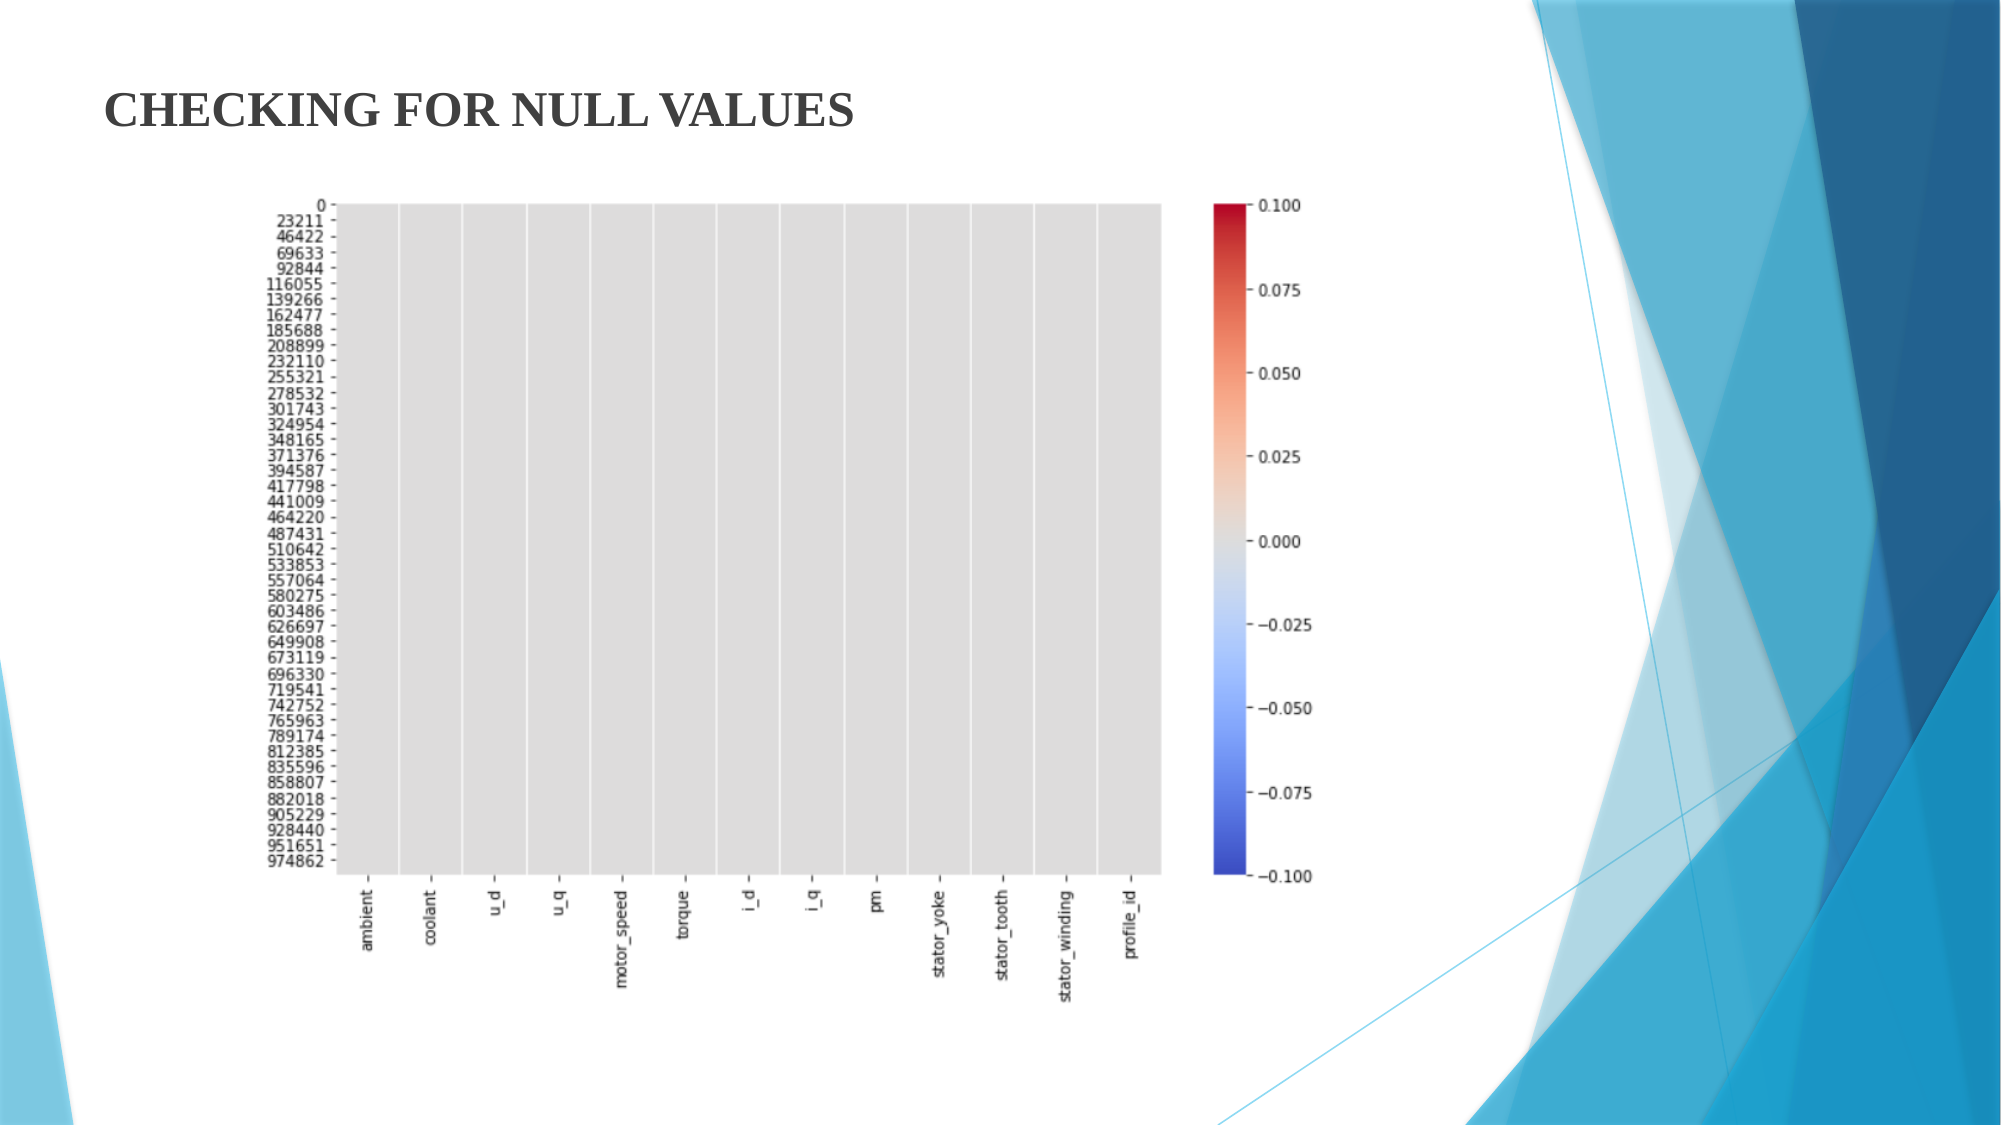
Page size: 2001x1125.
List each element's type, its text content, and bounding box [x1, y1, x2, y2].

list CHECKING FOR NULL VALUES [88, 69, 1499, 706]
picture [239, 185, 1348, 1013]
